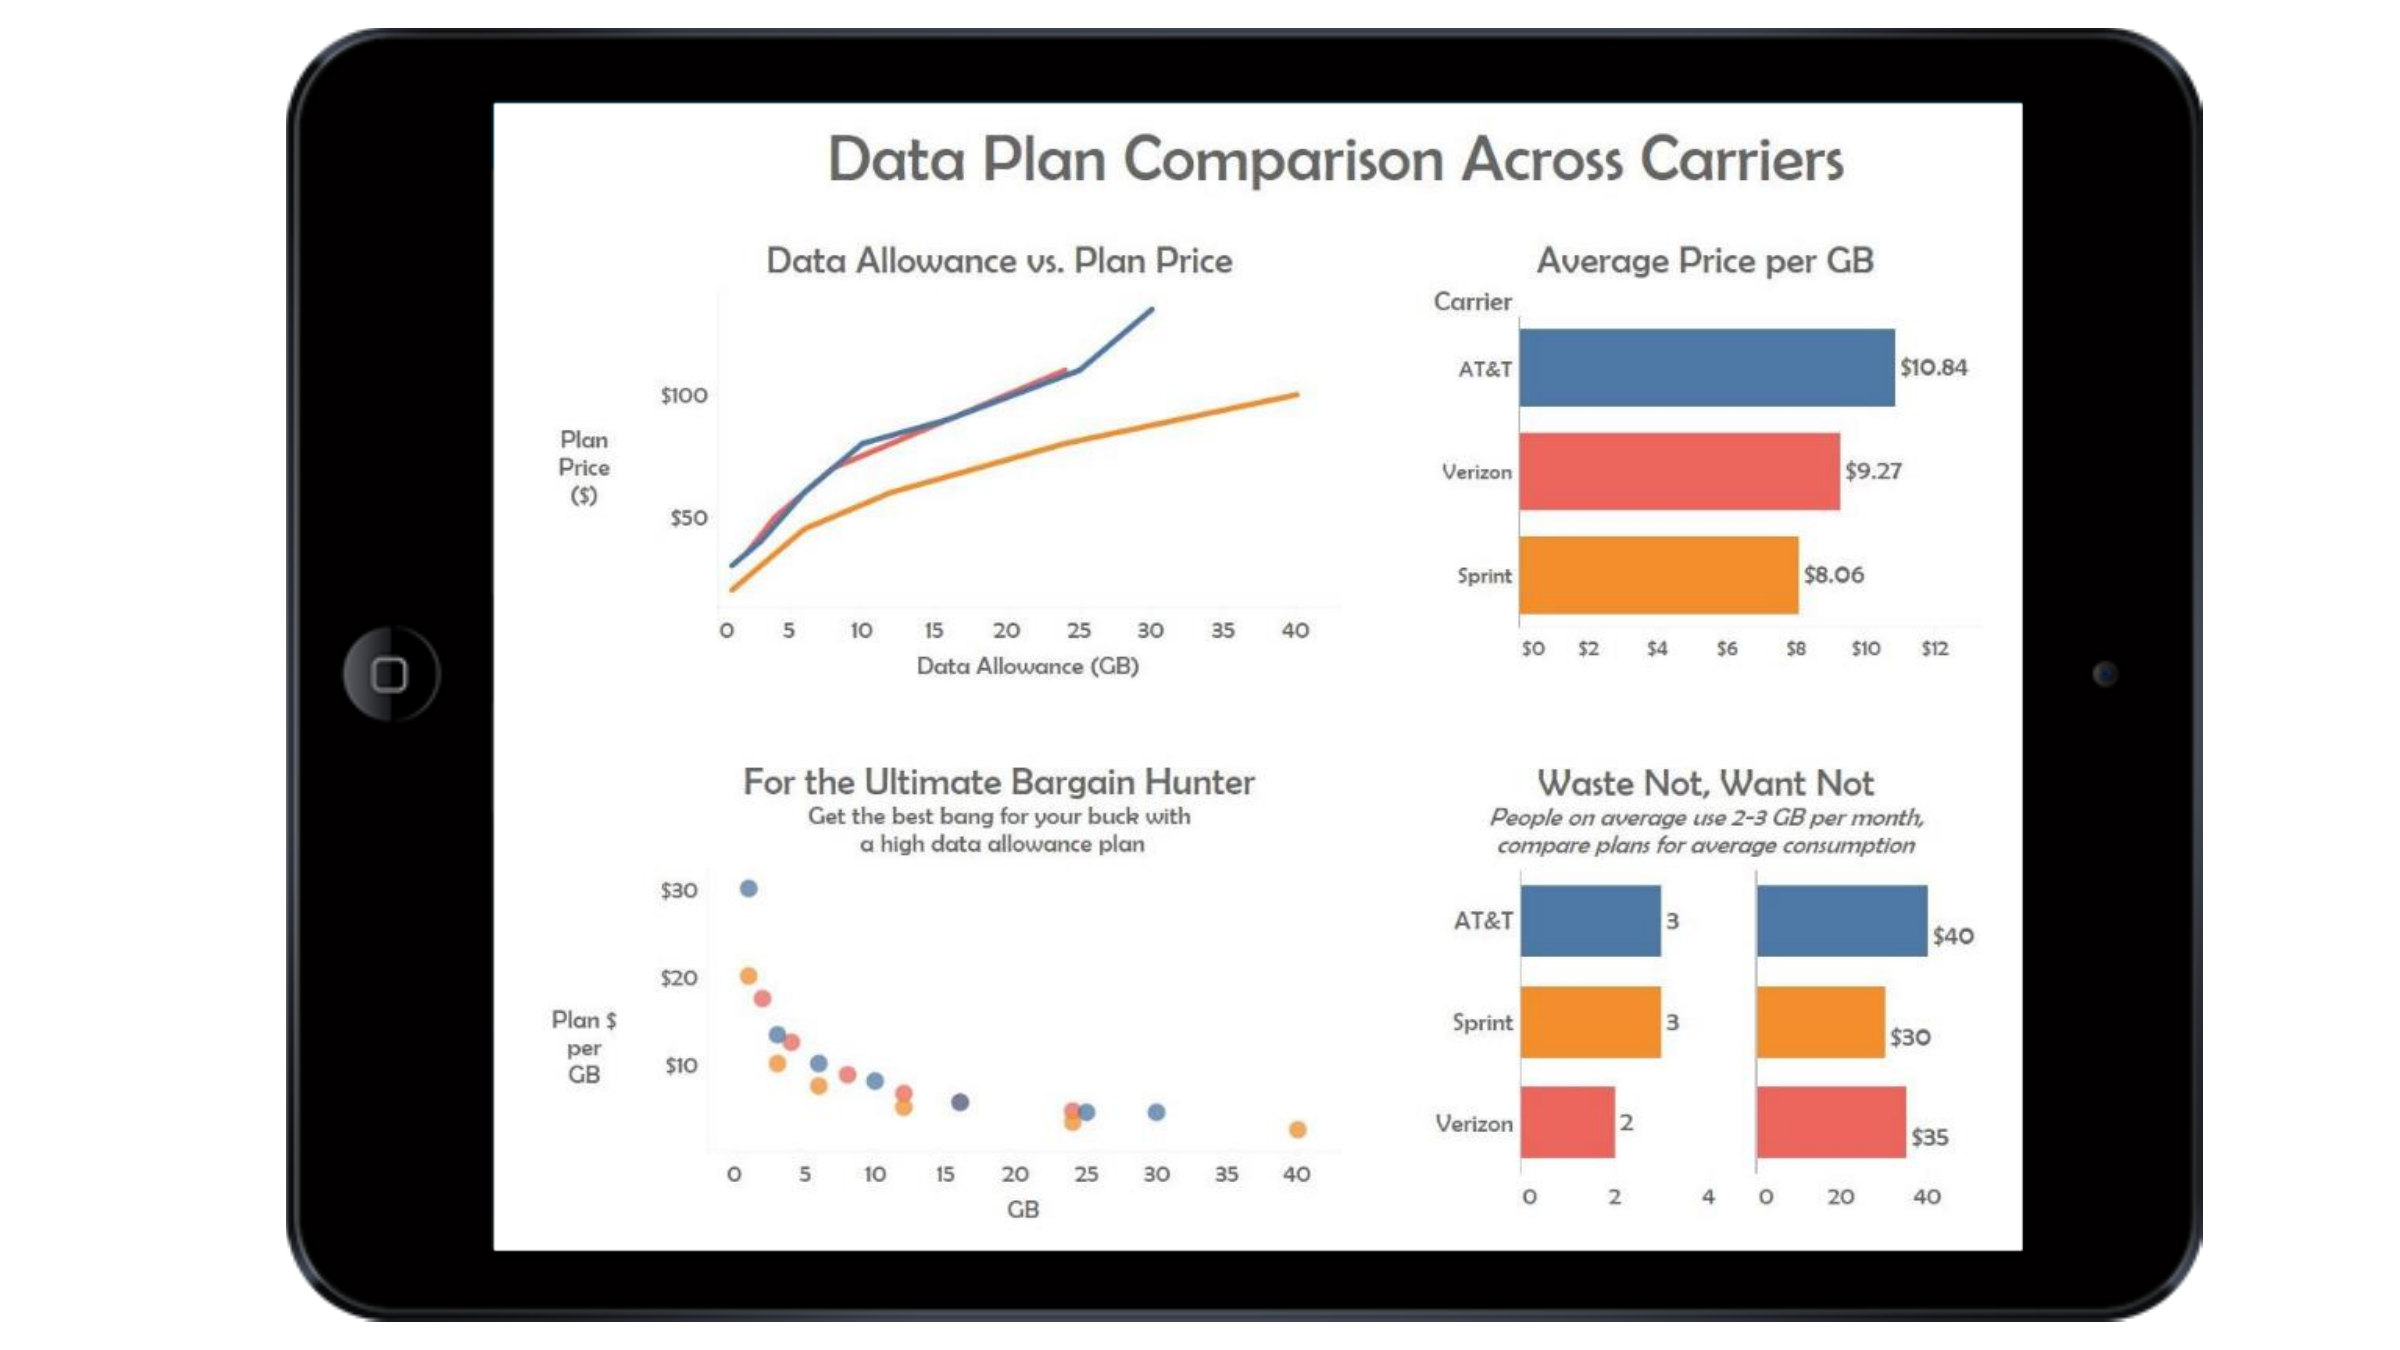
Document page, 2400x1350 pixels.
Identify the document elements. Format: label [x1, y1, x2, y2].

picture [286, 18, 2203, 1332]
